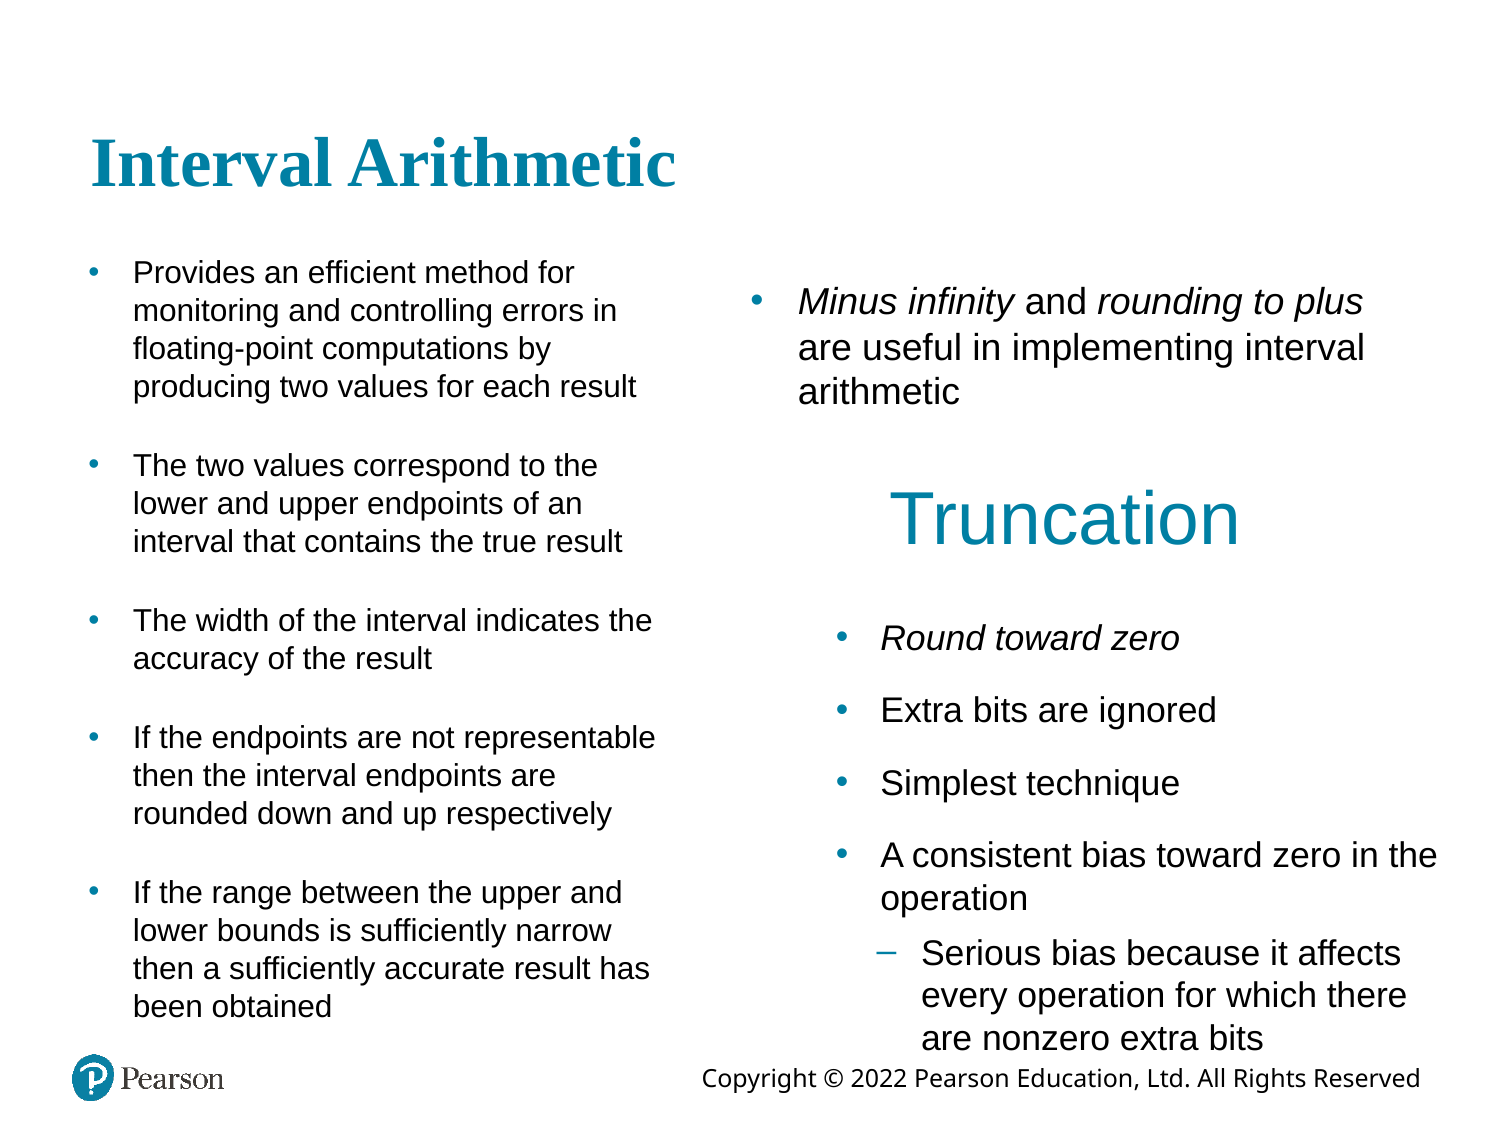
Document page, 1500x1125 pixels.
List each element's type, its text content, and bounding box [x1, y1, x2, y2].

list Provides an efficient method for monitoring and controlling errors in floating-point computations by producing two values for each result The two values correspond to the lower and upper endpoints of an interval that contains the true result The width of the interval indicates the accuracy of the result If the endpoints are not representable then the interval endpoints are rounded down and up respectively If the range between the upper and lower bounds is sufficiently narrow then a sufficiently accurate result has been obtained [73, 237, 680, 1050]
picture [81, 1063, 106, 1088]
picture [72, 1054, 88, 1070]
picture [99, 1054, 224, 1101]
text_box Truncation [875, 462, 1288, 568]
list Round toward zero Extra bits are ignored Simplest technique A consistent bias toward zero in the operation Serious bias because it affects every operation for which there are nonzero extra bits [820, 600, 1477, 1075]
list Minus infinity and rounding to plus are useful in implementing interval arithmetic [718, 262, 1412, 1005]
picture [72, 1088, 82, 1101]
title Interval Arithmetic [75, 103, 1425, 216]
